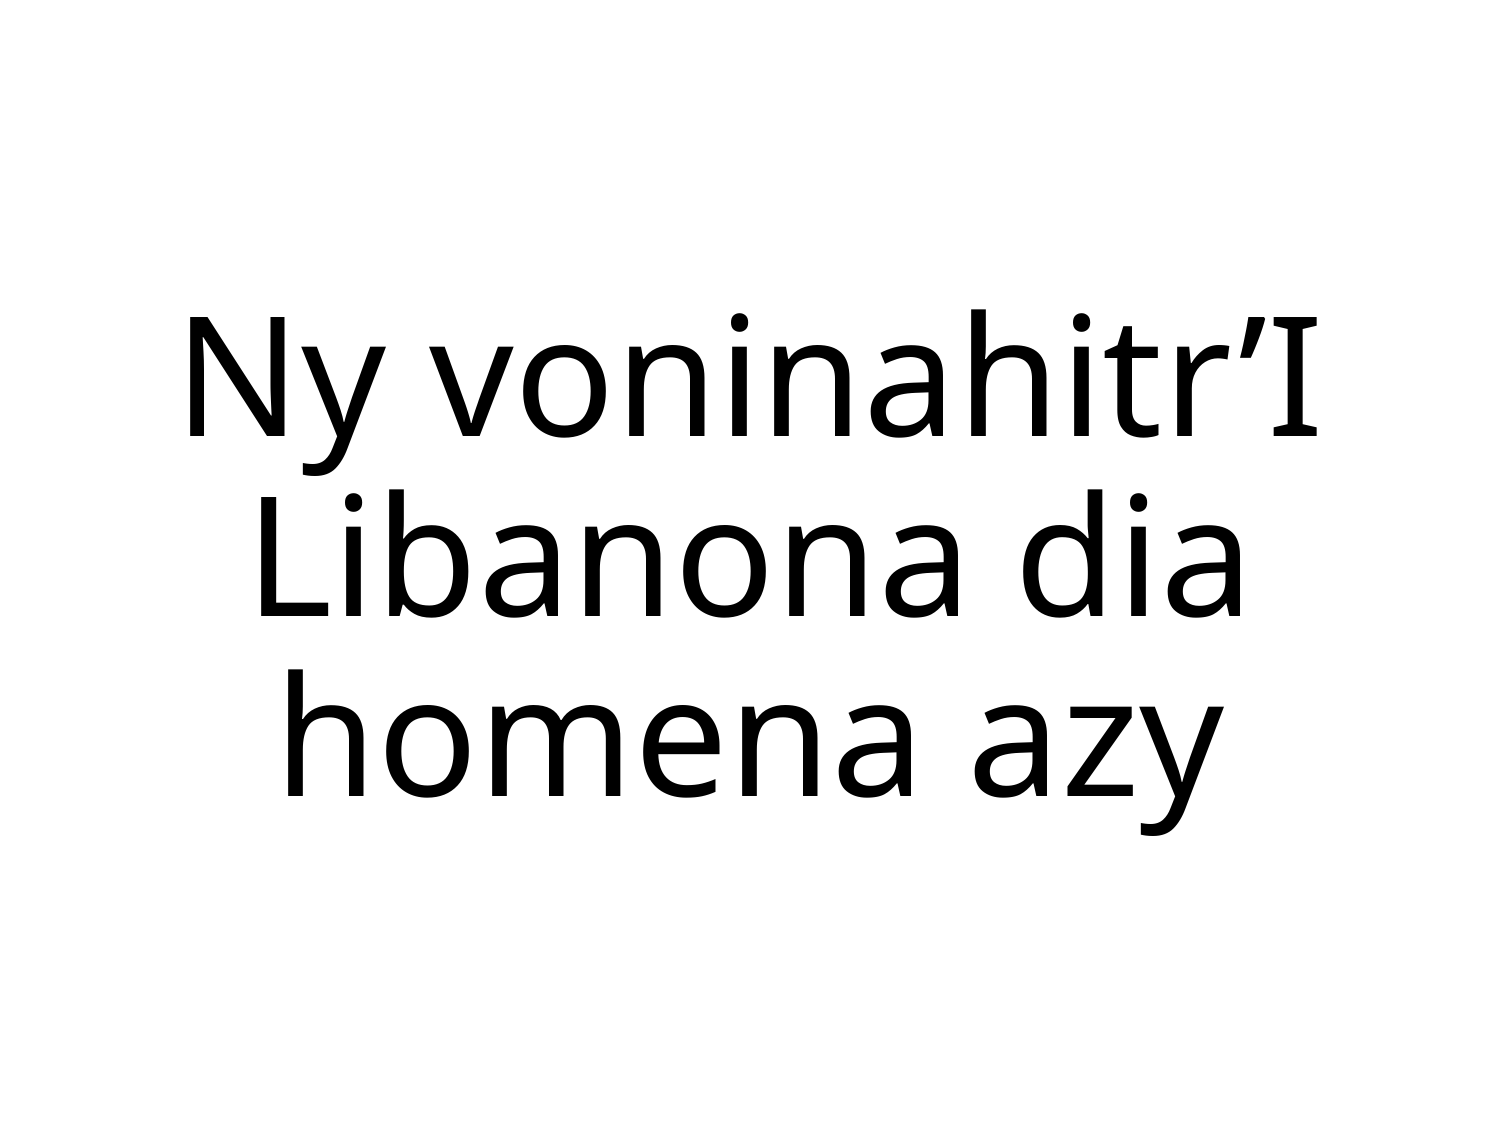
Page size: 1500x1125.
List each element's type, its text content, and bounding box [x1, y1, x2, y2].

title Ny voninahitr’I Libanona dia homena azy [0, 453, 1500, 672]
